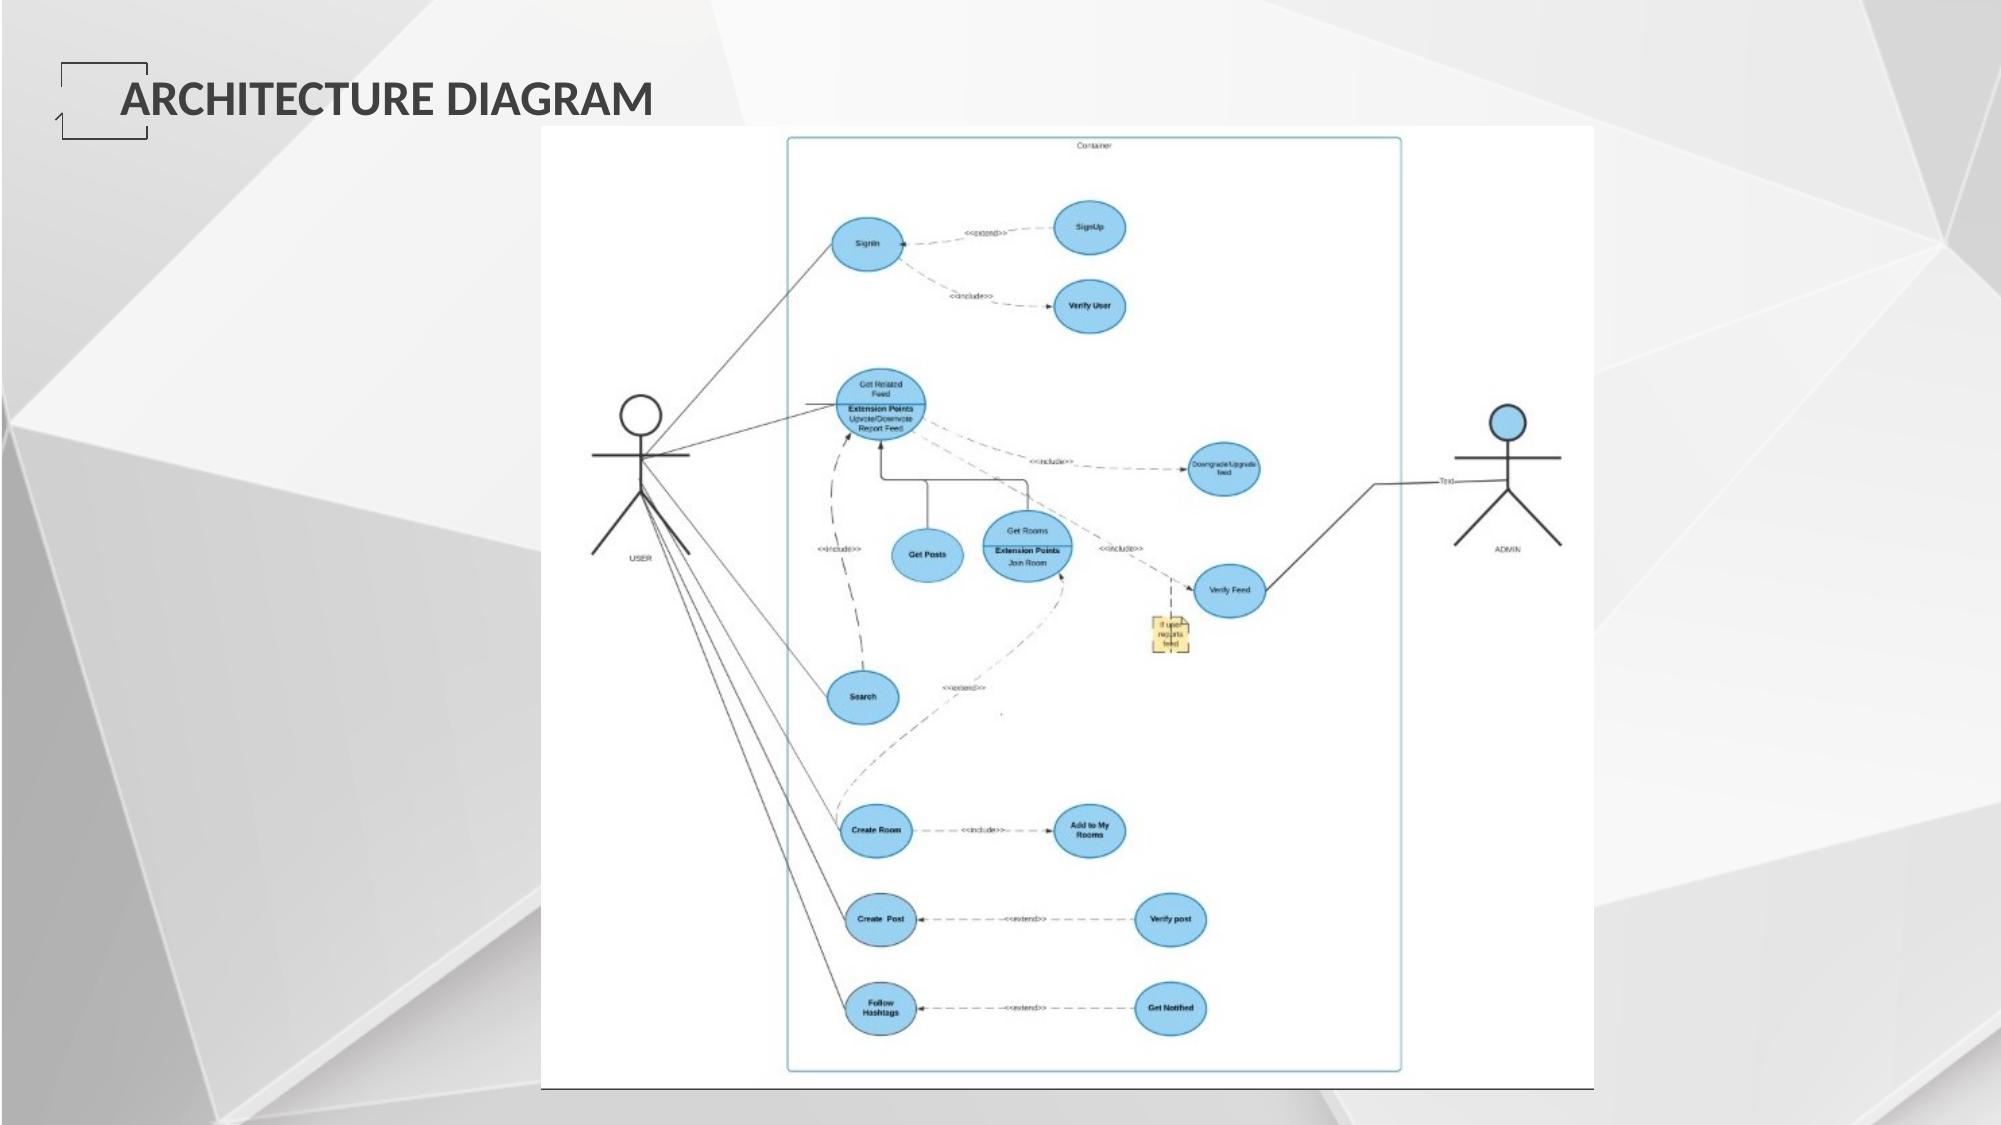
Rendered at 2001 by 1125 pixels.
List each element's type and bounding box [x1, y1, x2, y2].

picture [1, 0, 2001, 1125]
text_box [55, 62, 148, 140]
